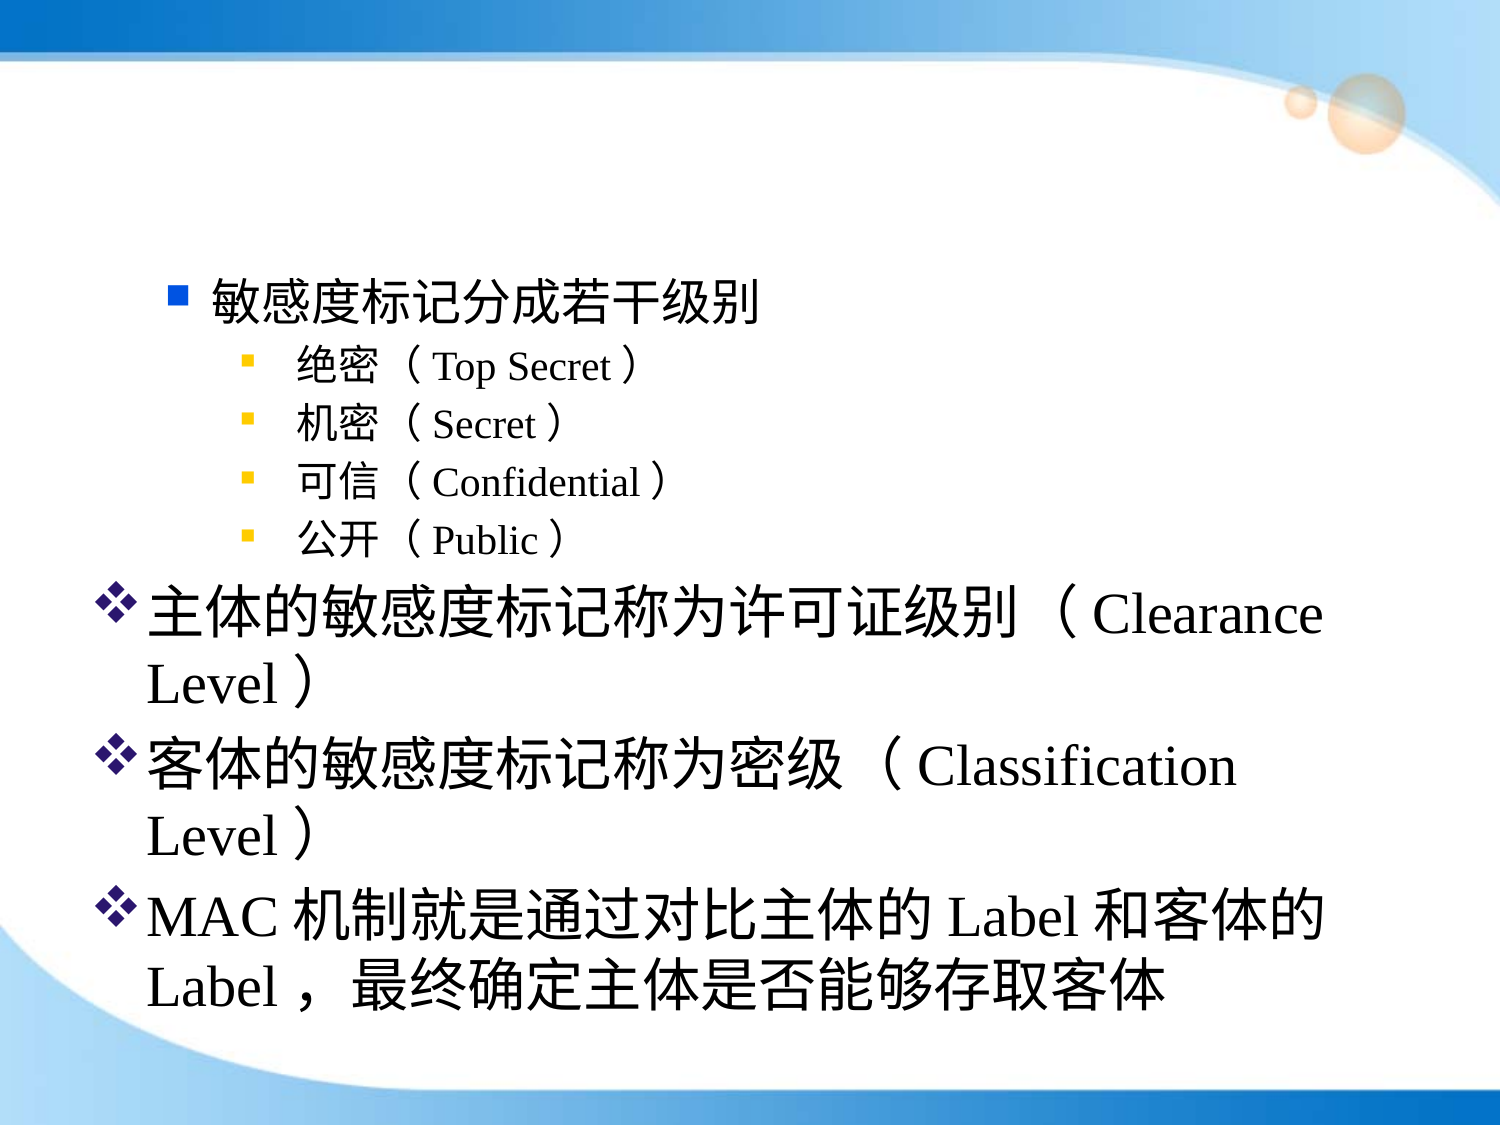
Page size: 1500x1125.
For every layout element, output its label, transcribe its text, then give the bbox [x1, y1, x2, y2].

list 敏感度标记分成若干级别 绝密（Top Secret） 机密（Secret） 可信（Confidential） 公开（Public） 主体的敏感度标记称为许可证级别（Clearance Level） 客体的敏感度标记称为密级（Classification Level） MAC机制就是通过对比主体的Label和客体的Label，最终确定主体是否能够存取客体 [74, 262, 1426, 1006]
picture [0, 0, 1500, 1125]
